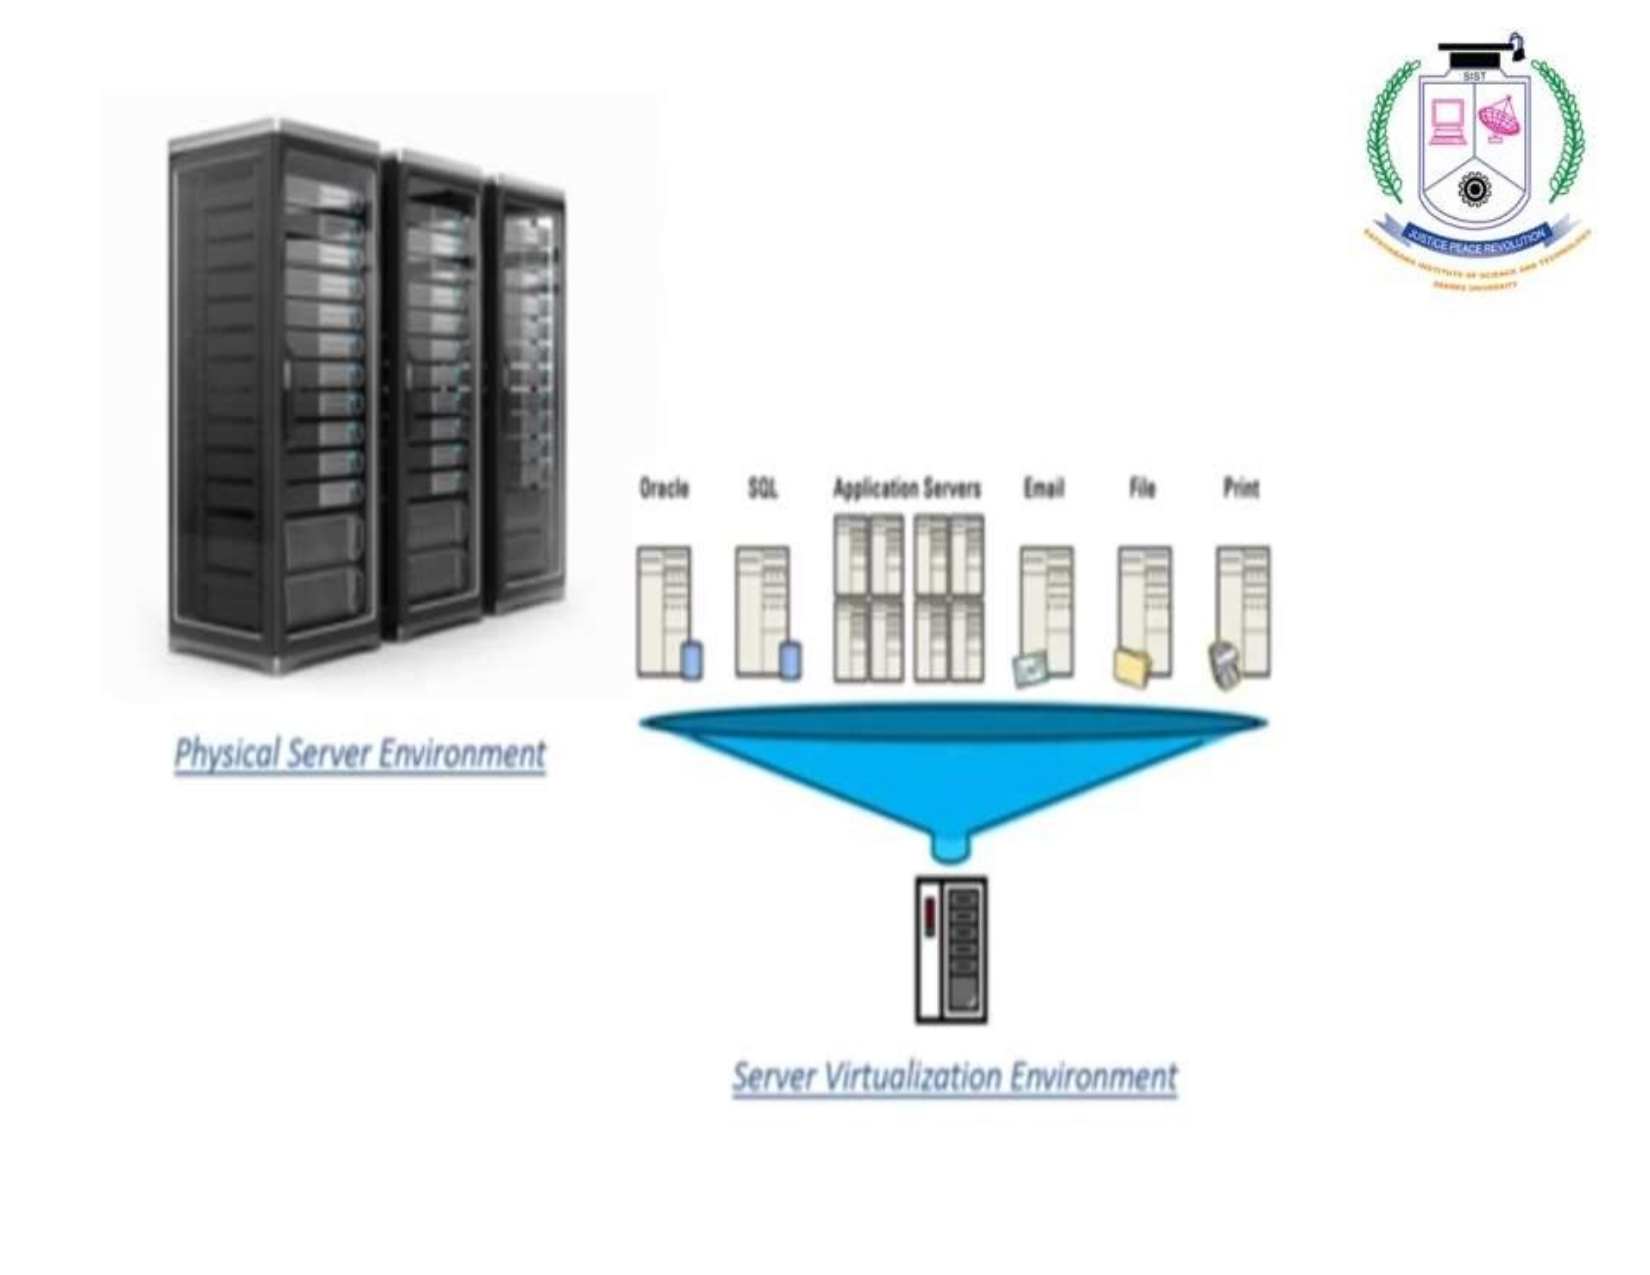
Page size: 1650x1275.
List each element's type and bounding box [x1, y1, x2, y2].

picture [99, 87, 1326, 1188]
picture [1347, 26, 1599, 314]
